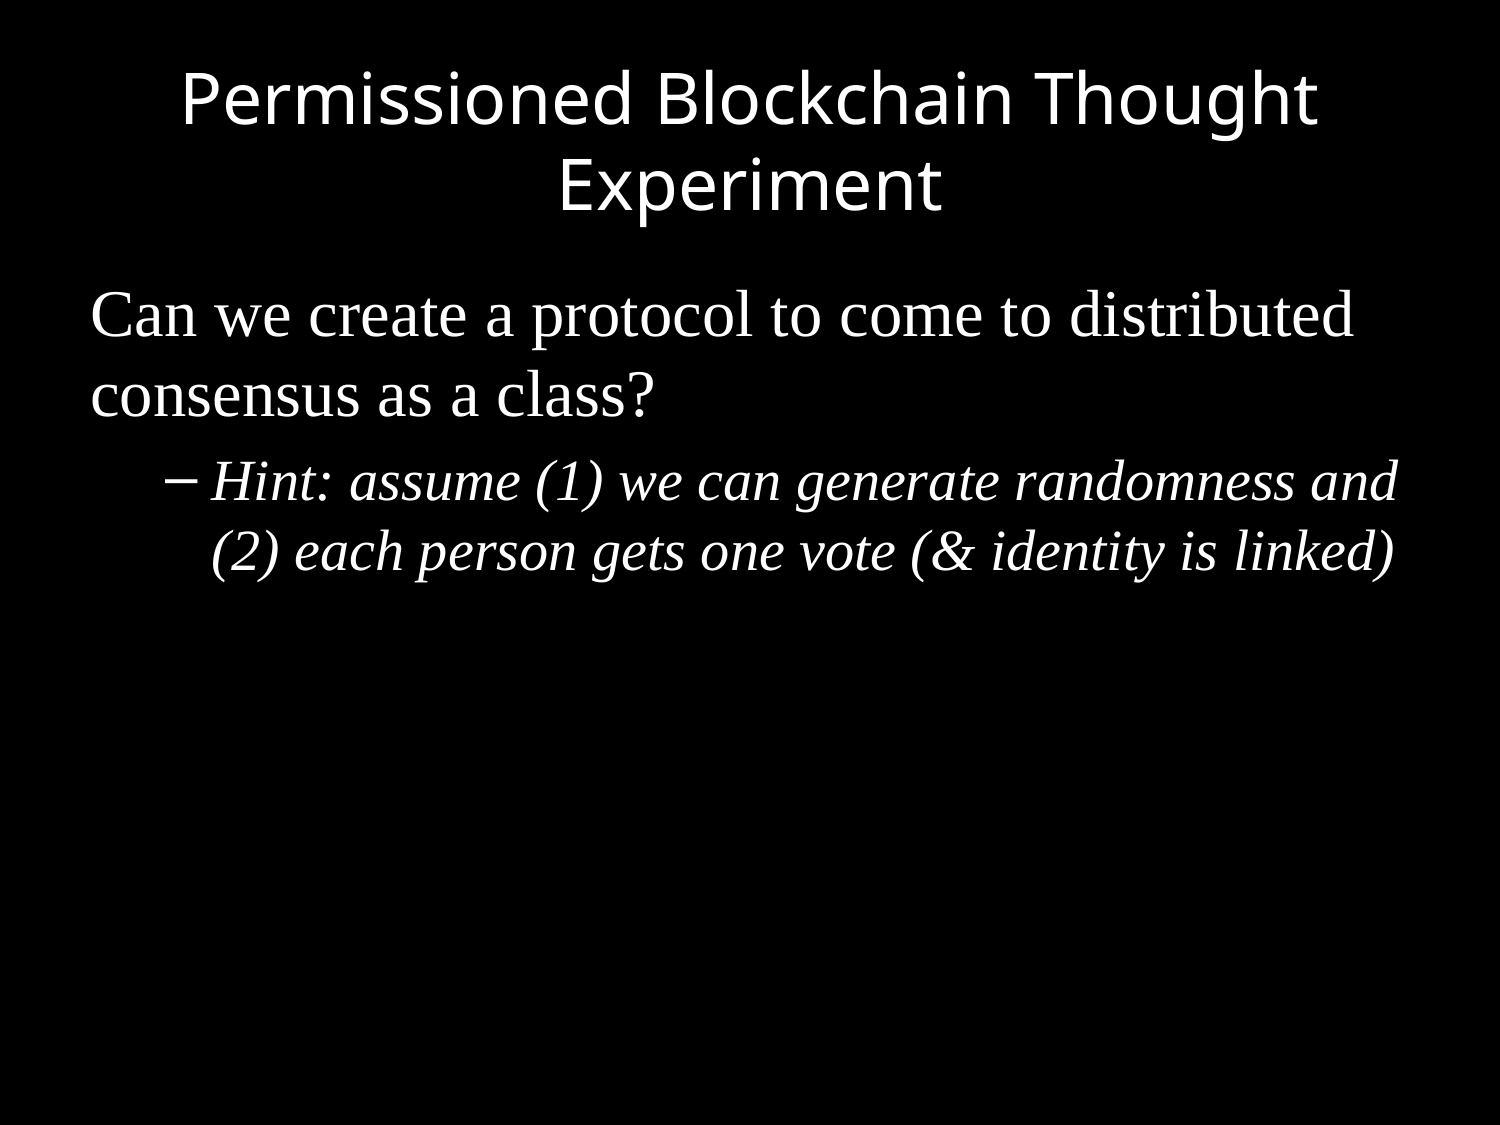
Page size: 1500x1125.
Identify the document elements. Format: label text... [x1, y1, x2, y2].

title Permissioned Blockchain Thought Experiment [75, 45, 1425, 233]
list Can we create a protocol to come to distributed consensus as a class? Hint: assume (1) we can generate randomness and (2) each person gets one vote (& identity is linked) [75, 262, 1425, 1005]
